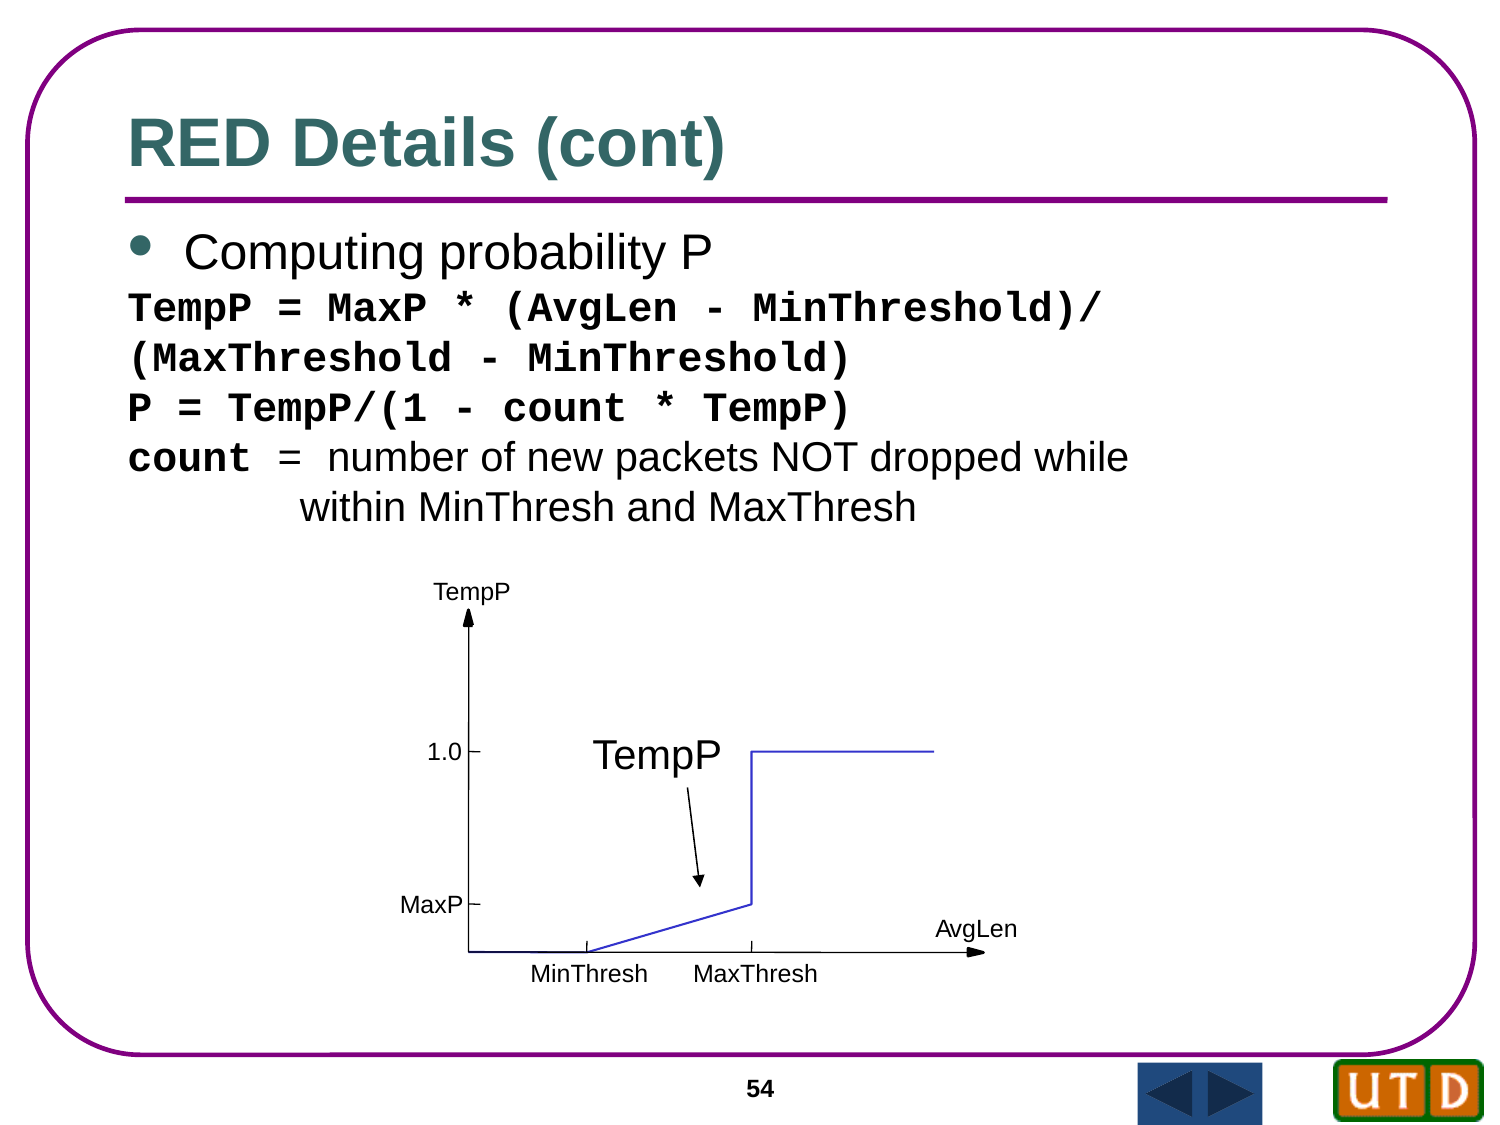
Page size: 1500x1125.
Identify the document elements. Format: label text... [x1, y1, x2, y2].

text_box [967, 948, 984, 957]
text_box RED Details (cont) [112, 0, 1388, 188]
picture [1333, 1059, 1484, 1122]
text_box MaxThresh [693, 957, 819, 988]
text_box A [935, 912, 949, 942]
text_box [687, 787, 705, 888]
text_box 1.0 [427, 735, 462, 766]
text_box TempP [577, 720, 737, 785]
text_box TempP [433, 574, 512, 605]
text_box Computing probability P TempP = MaxP * (AvgLen - MinThreshold)/ (MaxThreshold - MinThreshold) P = TempP/(1 - count * TempP) count = number of new packets NOT dropped while within MinThresh and MaxThresh [112, 212, 1388, 888]
text_box [464, 609, 473, 626]
text_box 54 [731, 1065, 907, 1116]
text_box MaxP [399, 888, 464, 919]
text_box [469, 751, 935, 952]
text_box vgLen [949, 912, 1019, 942]
text_box MinThresh [530, 957, 649, 988]
